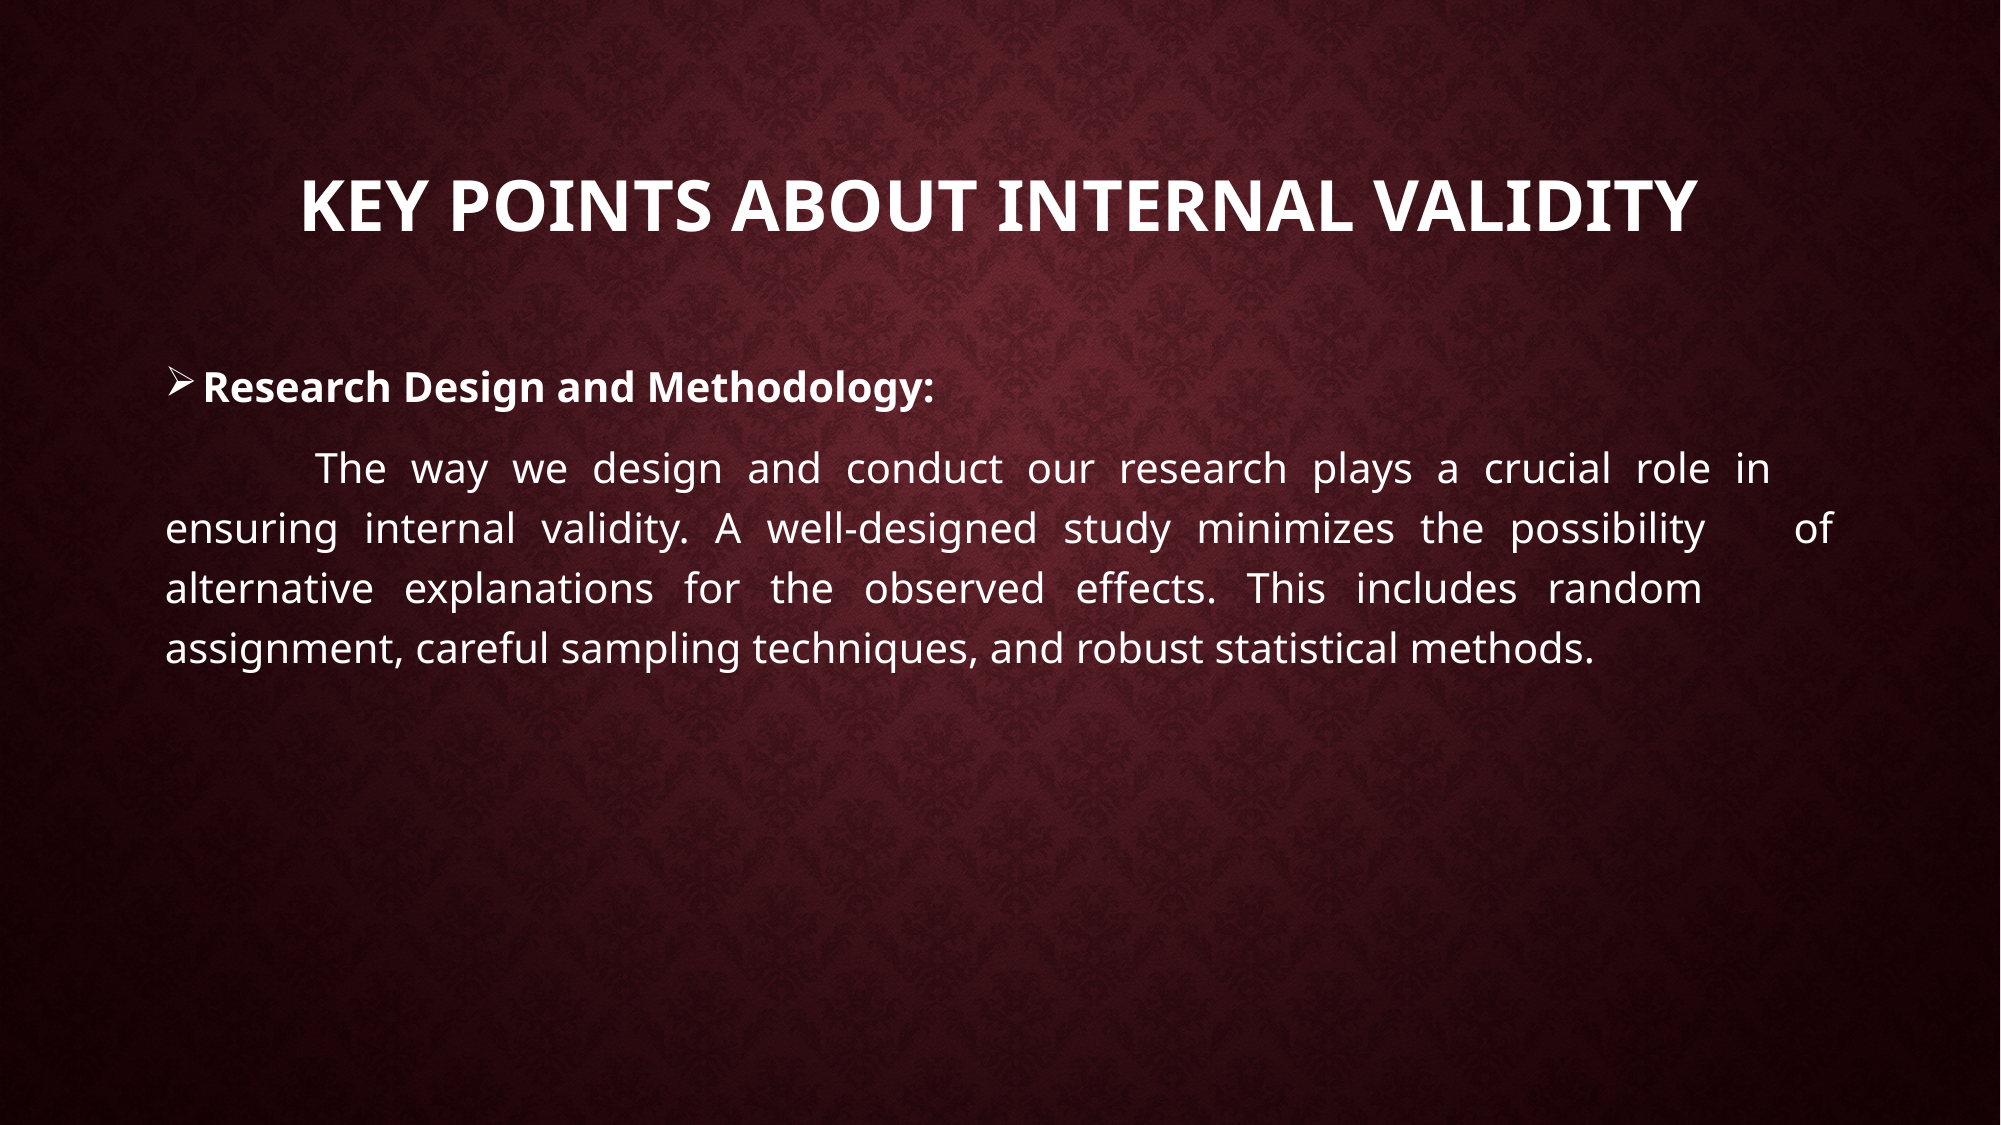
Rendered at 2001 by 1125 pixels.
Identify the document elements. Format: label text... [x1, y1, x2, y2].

list Research Design and Methodology: The way we design and conduct our research plays a crucial role in ensuring internal validity. A well-designed study minimizes the possibility of alternative explanations for the observed effects. This includes random assignment, careful sampling techniques, and robust statistical methods. [149, 343, 1849, 950]
title Key points about internal validity [149, 99, 1849, 318]
